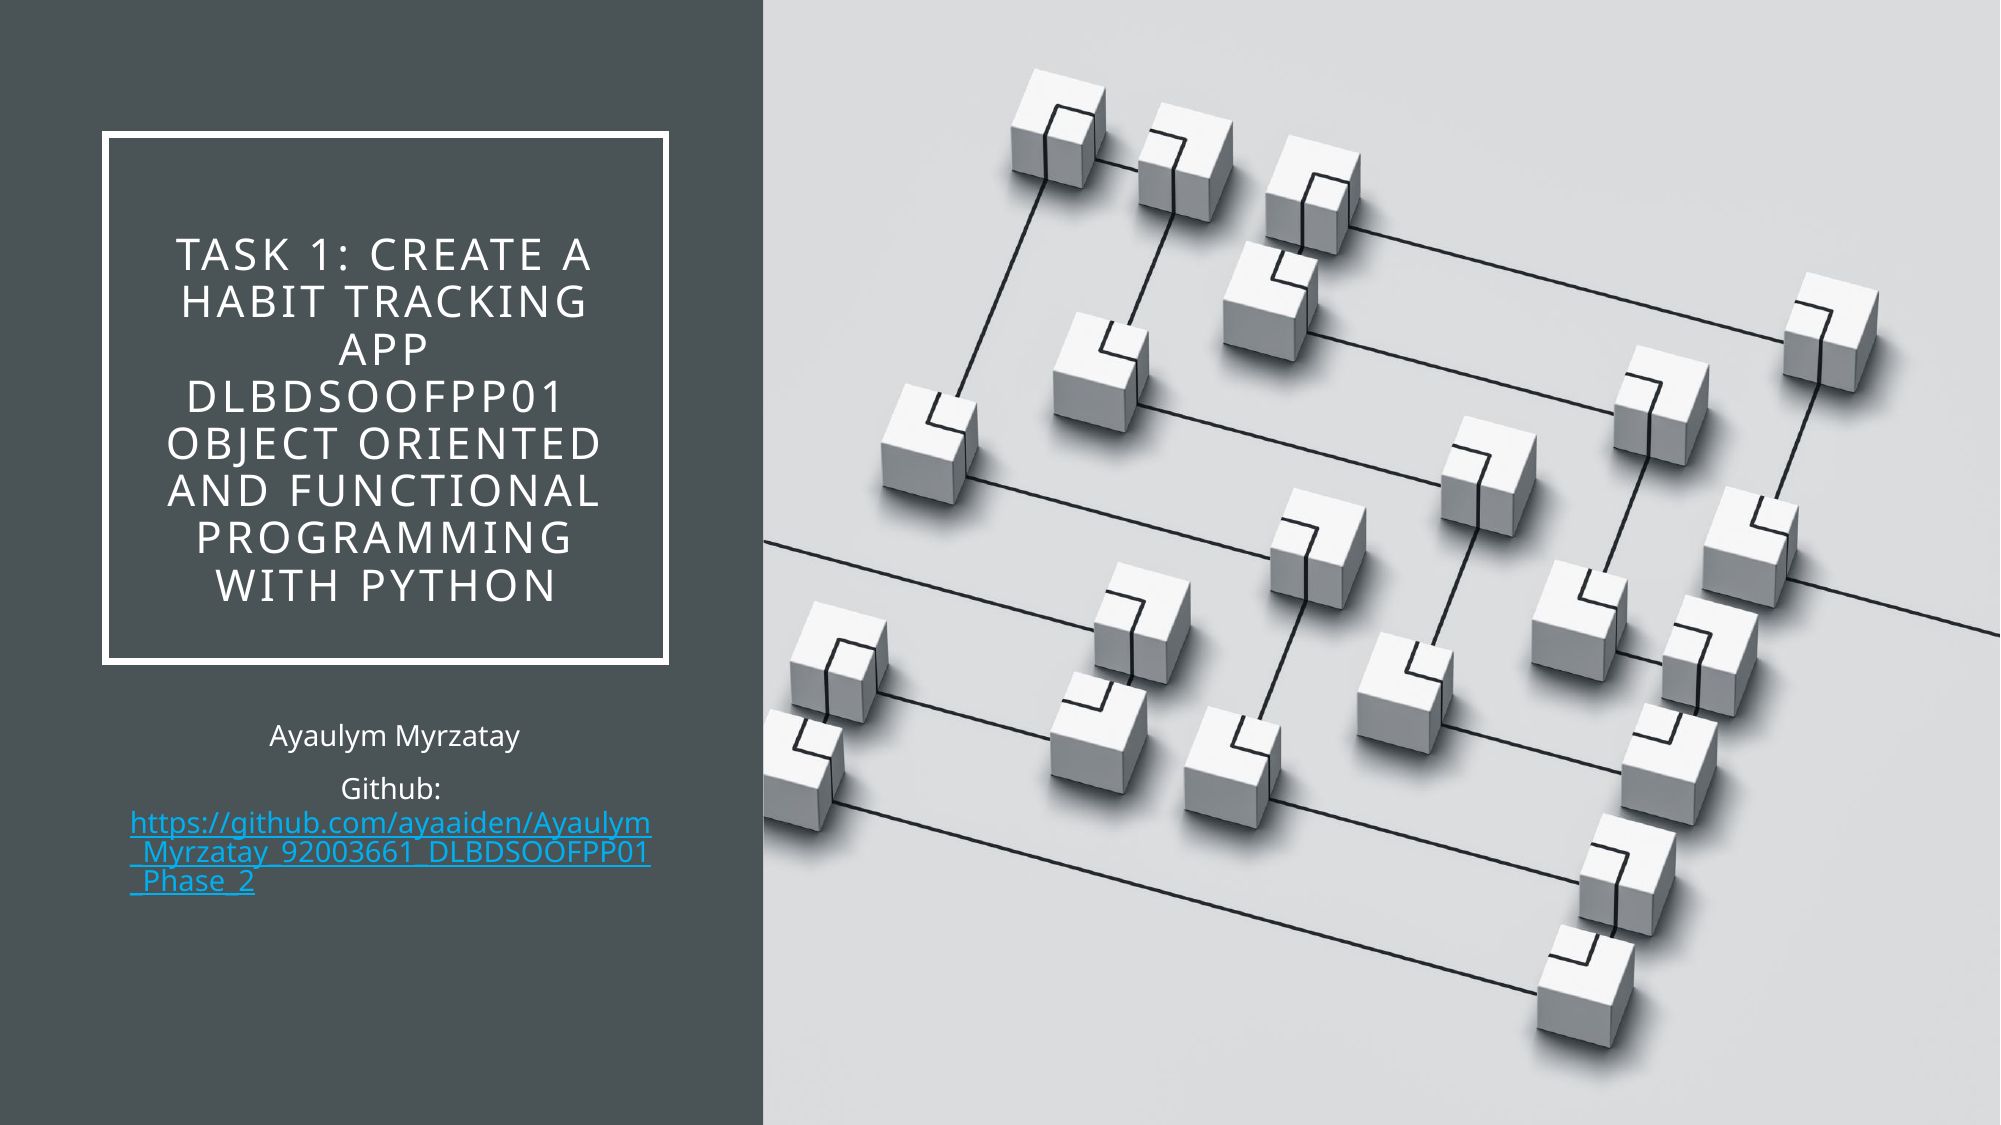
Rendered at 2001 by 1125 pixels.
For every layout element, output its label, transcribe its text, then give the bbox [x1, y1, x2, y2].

text_box [0, 0, 763, 1125]
subtitle Ayaulym Myrzatay Github: https://github.com/ayaaiden/Ayaulym_Myrzatay_92003661_DLBDSOOFPP01_Phase_2 [114, 713, 676, 918]
picture [763, 0, 2000, 1125]
title Task 1: Create a Habit Tracking App DLBDSOOFPP01 Object Oriented and Functional Programming with Python [102, 131, 669, 665]
